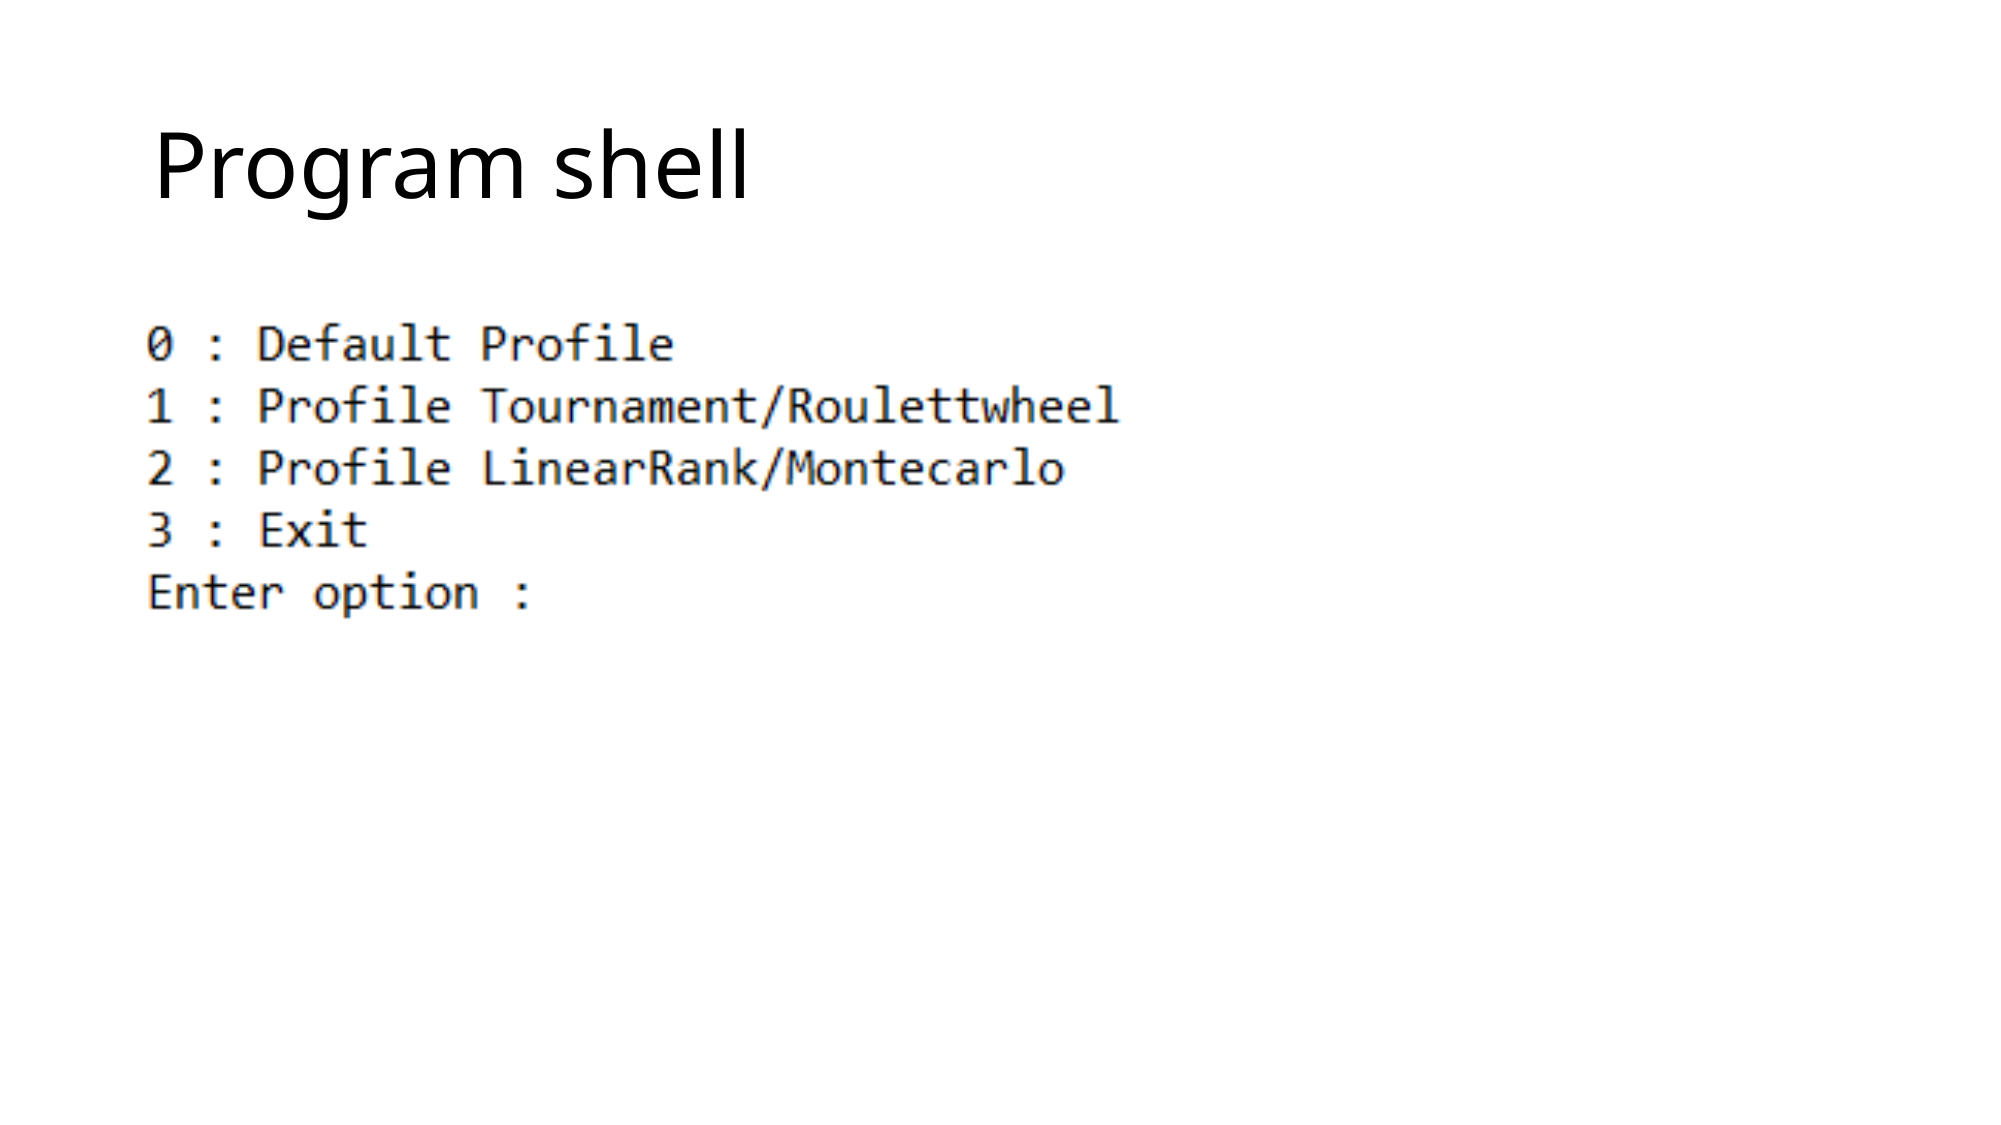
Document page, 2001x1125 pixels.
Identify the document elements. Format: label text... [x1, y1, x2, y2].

picture [147, 312, 1289, 647]
title Program shell [137, 59, 1863, 278]
